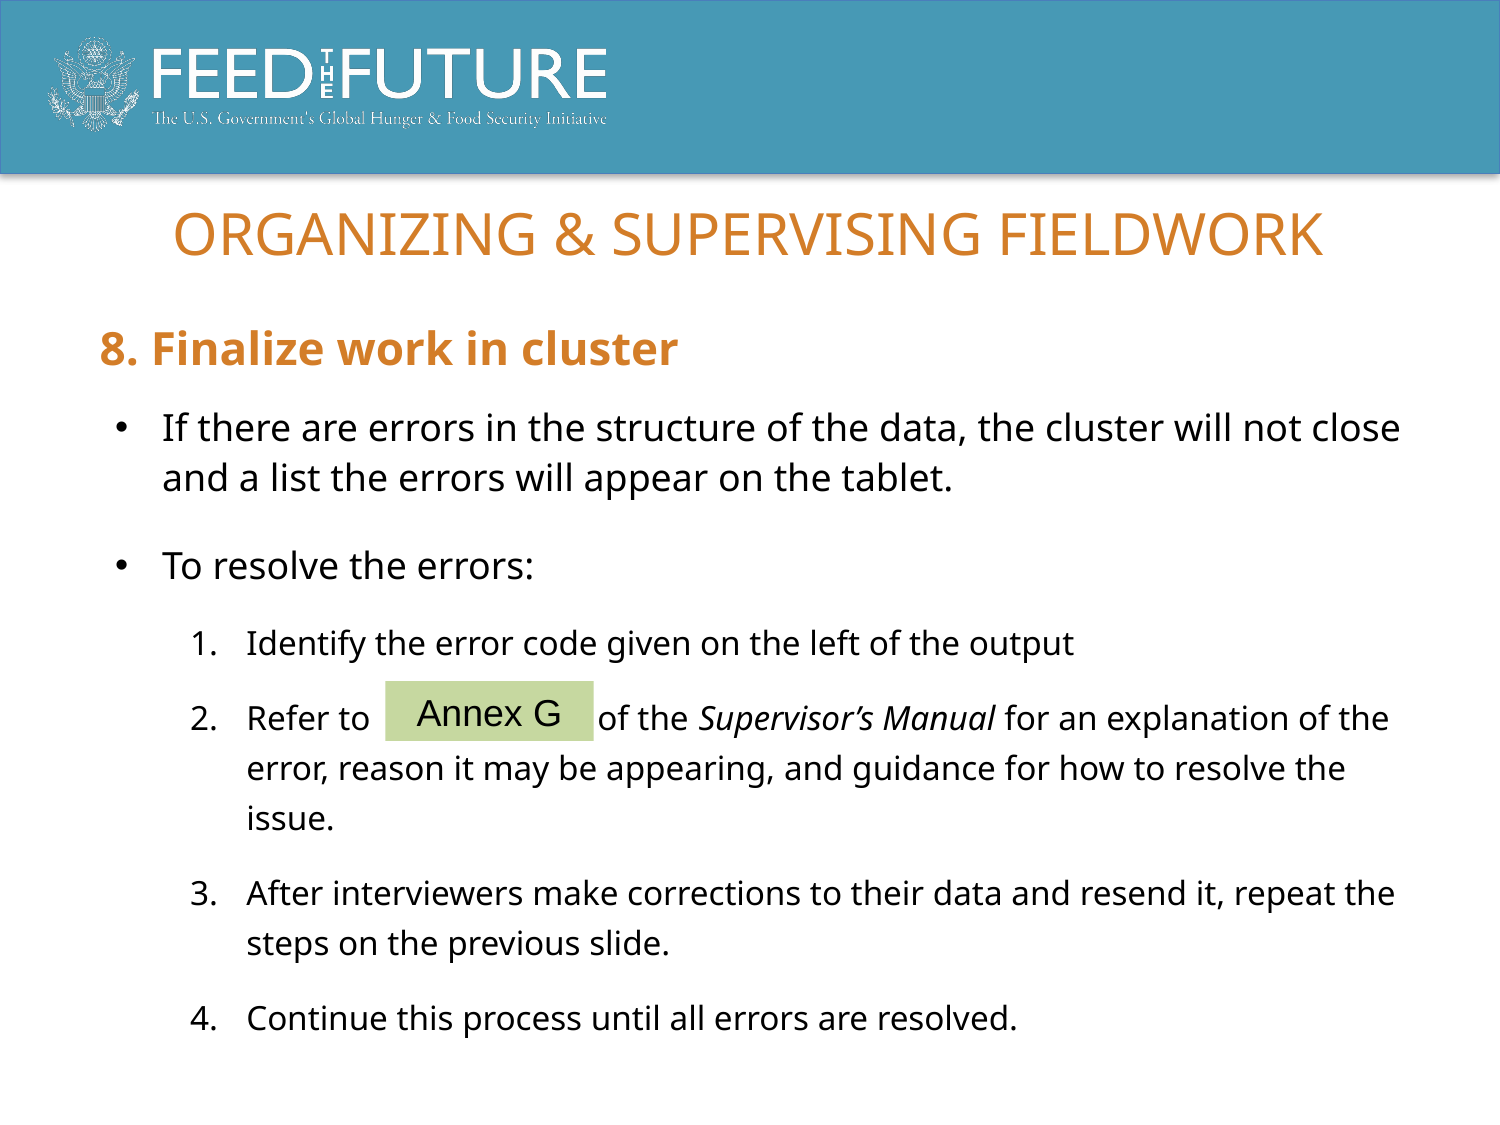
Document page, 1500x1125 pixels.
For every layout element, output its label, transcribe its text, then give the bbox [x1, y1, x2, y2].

title Organizing & supervising fieldwork [73, 189, 1424, 288]
list 8. Finalize work in cluster [84, 312, 1423, 387]
text_box Annex G [385, 681, 594, 741]
list If there are errors in the structure of the data, the cluster will not close and a list the errors will appear on the tablet. To resolve the errors: Identify the error code given on the left of the output Refer to of the Supervisor’s Manual for an explanation of the error, reason it may be appearing, and guidance for how to resolve the issue. After interviewers make corrections to their data and resend it, repeat the steps on the previous slide. Continue this process until all errors are resolved. [100, 391, 1430, 932]
